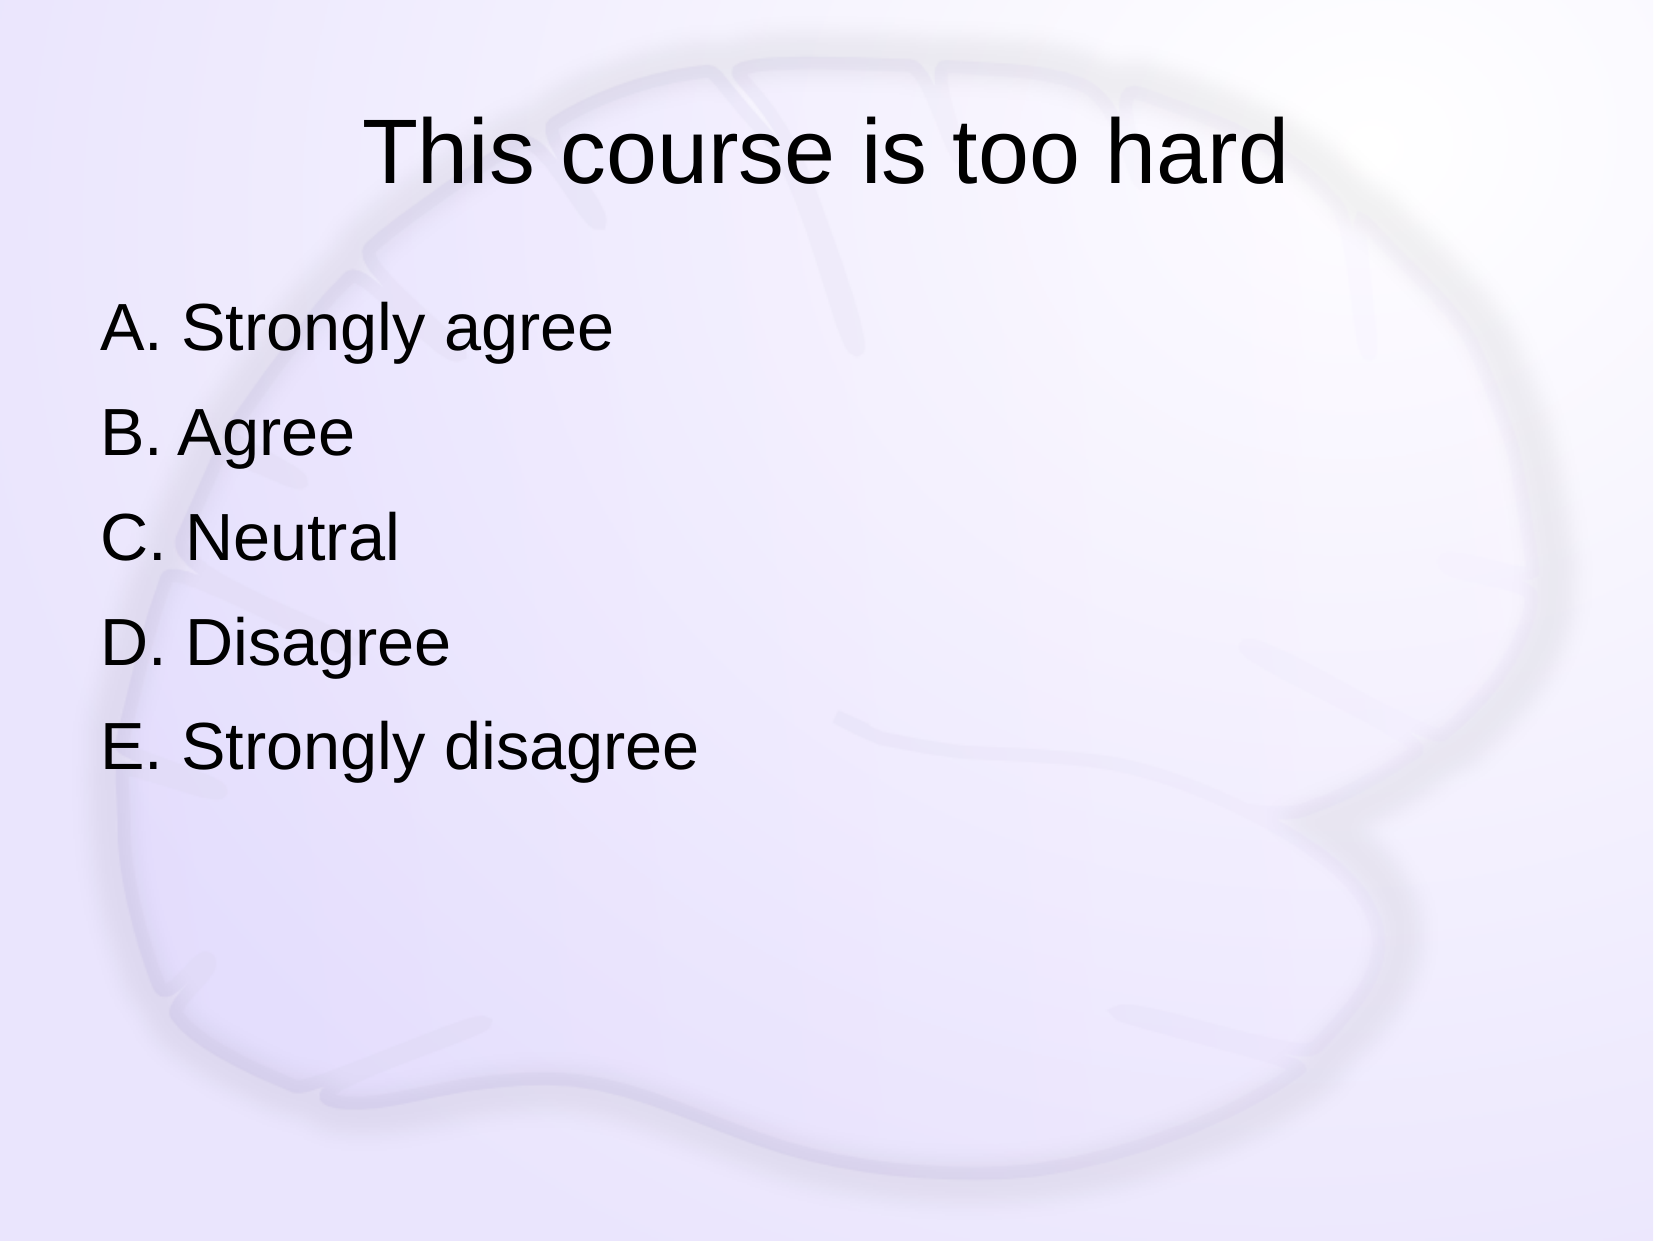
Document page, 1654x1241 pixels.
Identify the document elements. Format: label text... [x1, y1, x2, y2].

picture [0, 0, 1654, 1241]
list A. Strongly agree B. Agree C. Neutral D. Disagree E. Strongly disagree [82, 290, 1571, 1110]
title This course is too hard [82, 49, 1571, 257]
